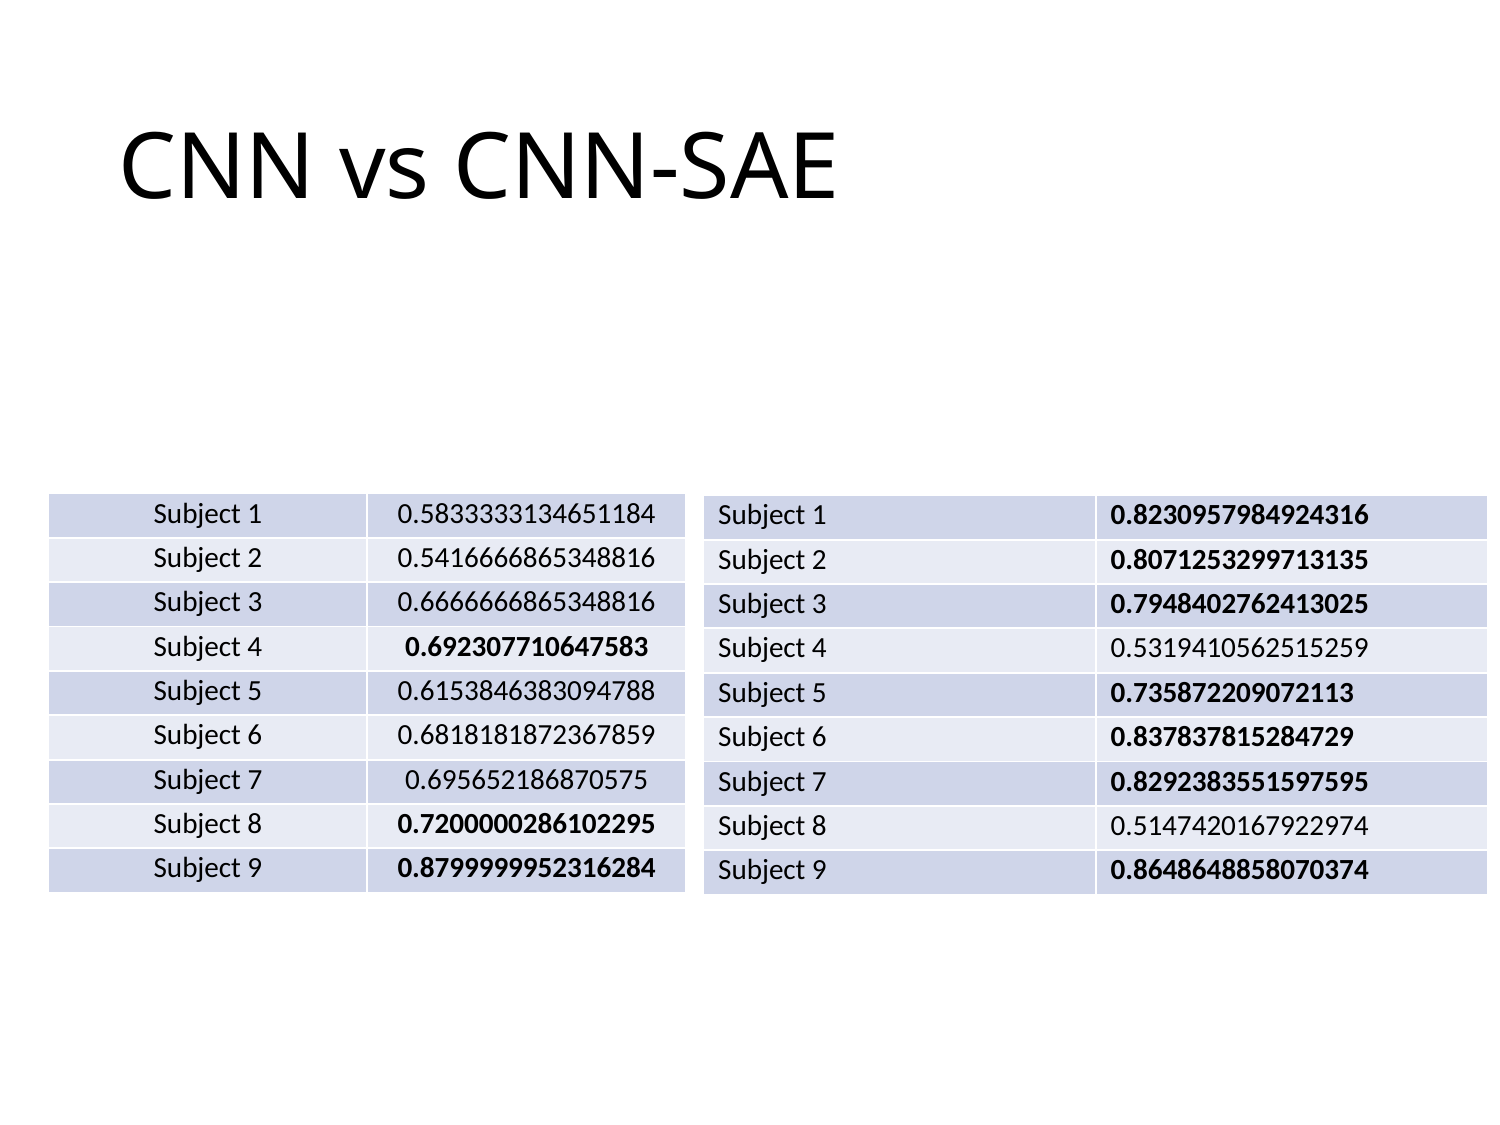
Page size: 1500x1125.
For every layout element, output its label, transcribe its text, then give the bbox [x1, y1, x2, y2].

table_header 0.8230957984924316 [1097, 496, 1487, 539]
table_cell 0.6666666865348816 [368, 583, 685, 626]
table_header 0.5833333134651184 [368, 494, 685, 537]
table_header Subject 1 [704, 496, 1095, 539]
table_cell 0.8799999952316284 [368, 849, 685, 892]
table_cell 0.8292383551597595 [1097, 762, 1487, 805]
table_cell Subject 6 [704, 718, 1095, 761]
table_cell Subject 6 [49, 716, 366, 759]
table_cell Subject 9 [704, 851, 1095, 894]
table_header Subject 1 [49, 494, 366, 537]
table_cell Subject 3 [704, 585, 1095, 627]
table_cell 0.695652186870575 [368, 761, 685, 803]
title CNN vs CNN-SAE [103, 59, 1397, 278]
table_cell Subject 4 [704, 629, 1095, 672]
table_cell 0.6153846383094788 [368, 672, 685, 714]
table_cell 0.7948402762413025 [1097, 585, 1487, 627]
table_cell 0.5416666865348816 [368, 539, 524, 581]
table_cell Subject 3 [49, 583, 366, 626]
table_cell 0.692307710647583 [368, 627, 685, 670]
table_cell 0.8648648858070374 [1097, 851, 1487, 894]
table_cell 0.735872209072113 [1097, 674, 1487, 716]
table_cell Subject 9 [49, 849, 366, 892]
table_cell Subject 2 [704, 541, 1095, 583]
table_cell Subject 8 [704, 807, 1095, 849]
table_cell Subject 4 [49, 627, 366, 670]
table_cell 0.8071253299713135 [1097, 541, 1487, 583]
table_cell Subject 7 [49, 761, 366, 803]
table_cell Subject 8 [49, 805, 366, 847]
table_cell 0.5147420167922974 [1097, 807, 1487, 849]
table_cell 0.837837815284729 [1097, 718, 1487, 761]
text_box [524, 524, 702, 586]
table_cell 0.7200000286102295 [368, 805, 685, 847]
table_cell Subject 7 [704, 762, 1095, 805]
table_cell 0.6818181872367859 [368, 716, 685, 759]
table_cell 0.5319410562515259 [1097, 629, 1487, 672]
table_cell Subject 5 [49, 672, 366, 714]
table_cell Subject 5 [704, 674, 1095, 716]
table_cell Subject 2 [49, 539, 366, 581]
